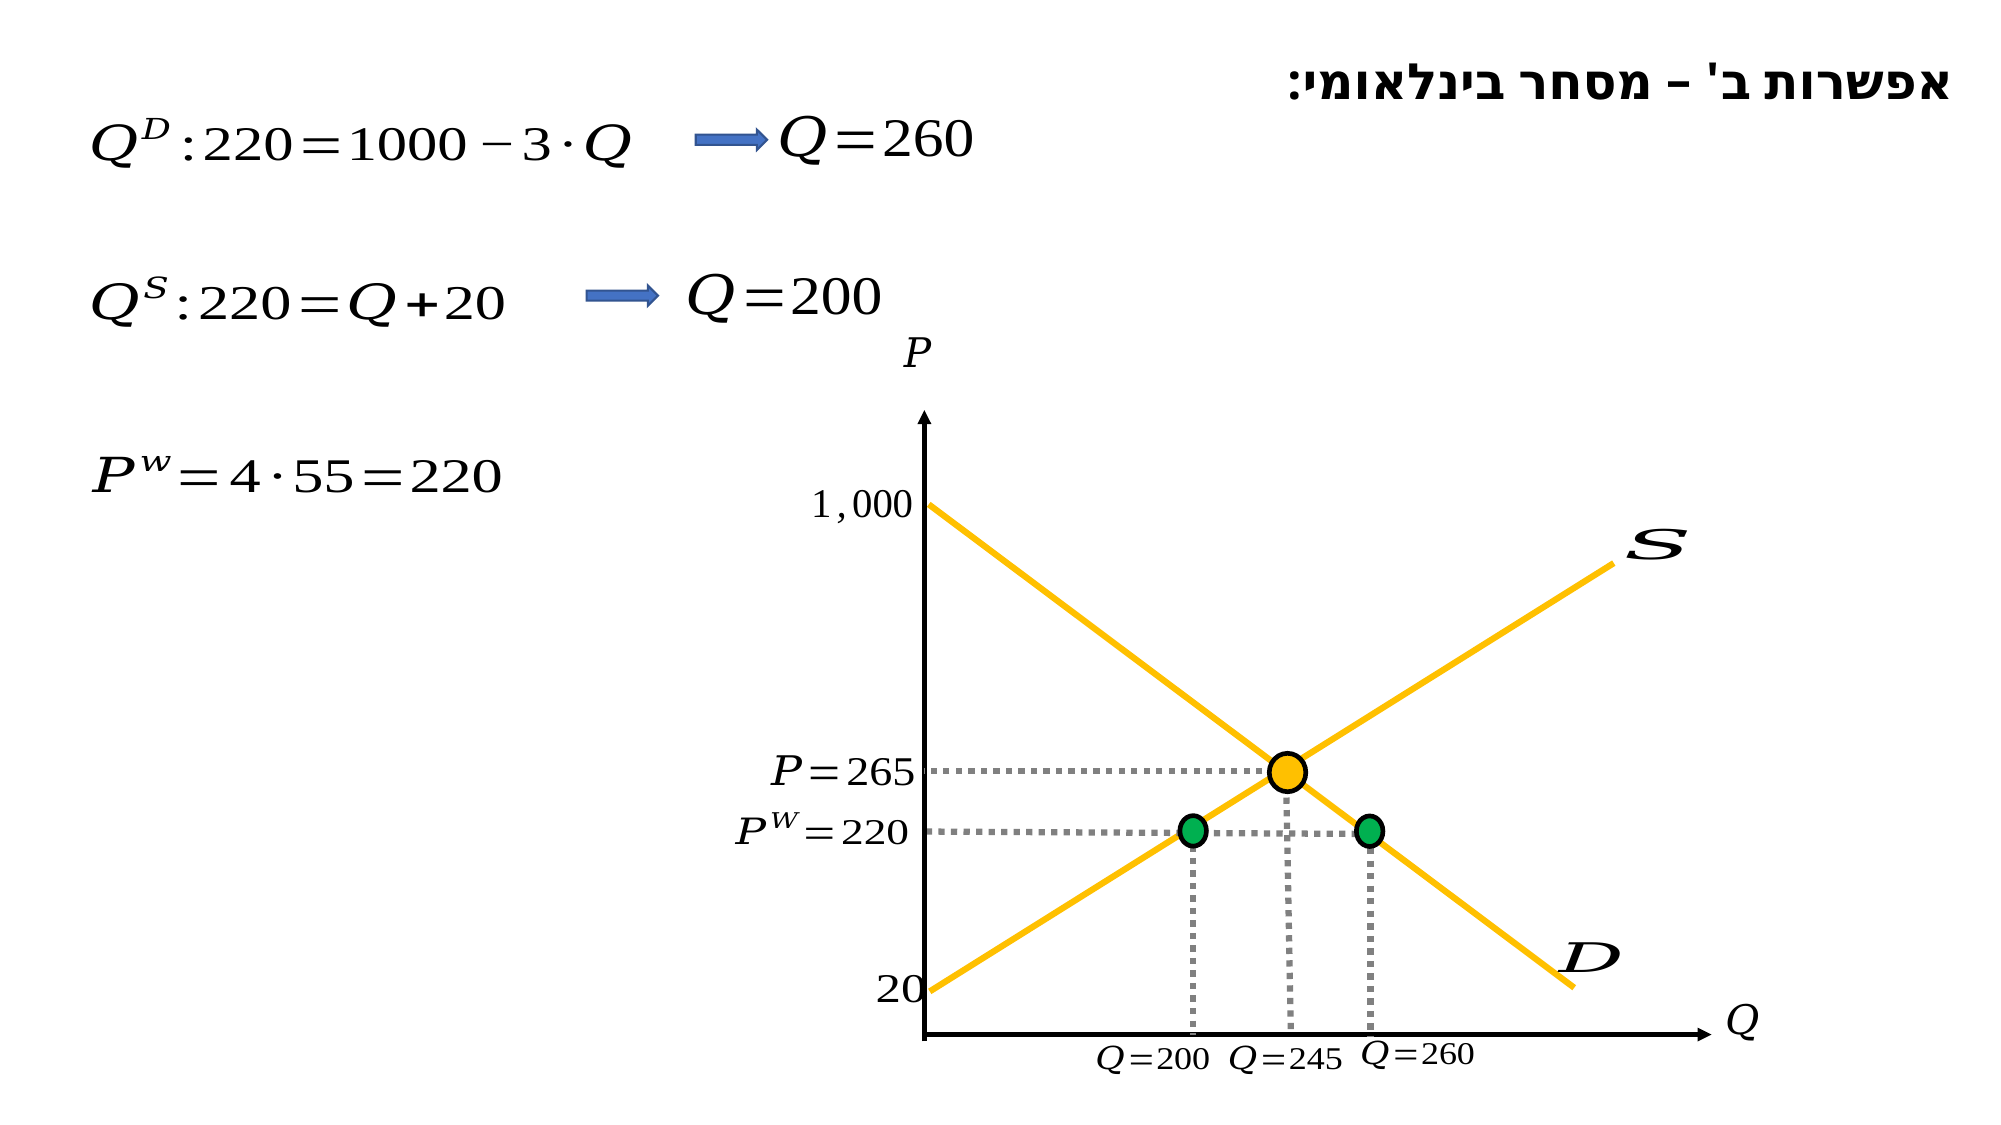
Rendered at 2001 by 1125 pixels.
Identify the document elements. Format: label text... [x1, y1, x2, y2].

text_box אפשרות ב' – מסחר בינלאומי: [1271, 41, 1969, 117]
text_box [1285, 772, 1291, 831]
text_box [901, 331, 1761, 1045]
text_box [1285, 834, 1291, 1031]
text_box [585, 282, 660, 309]
text_box [694, 127, 769, 153]
